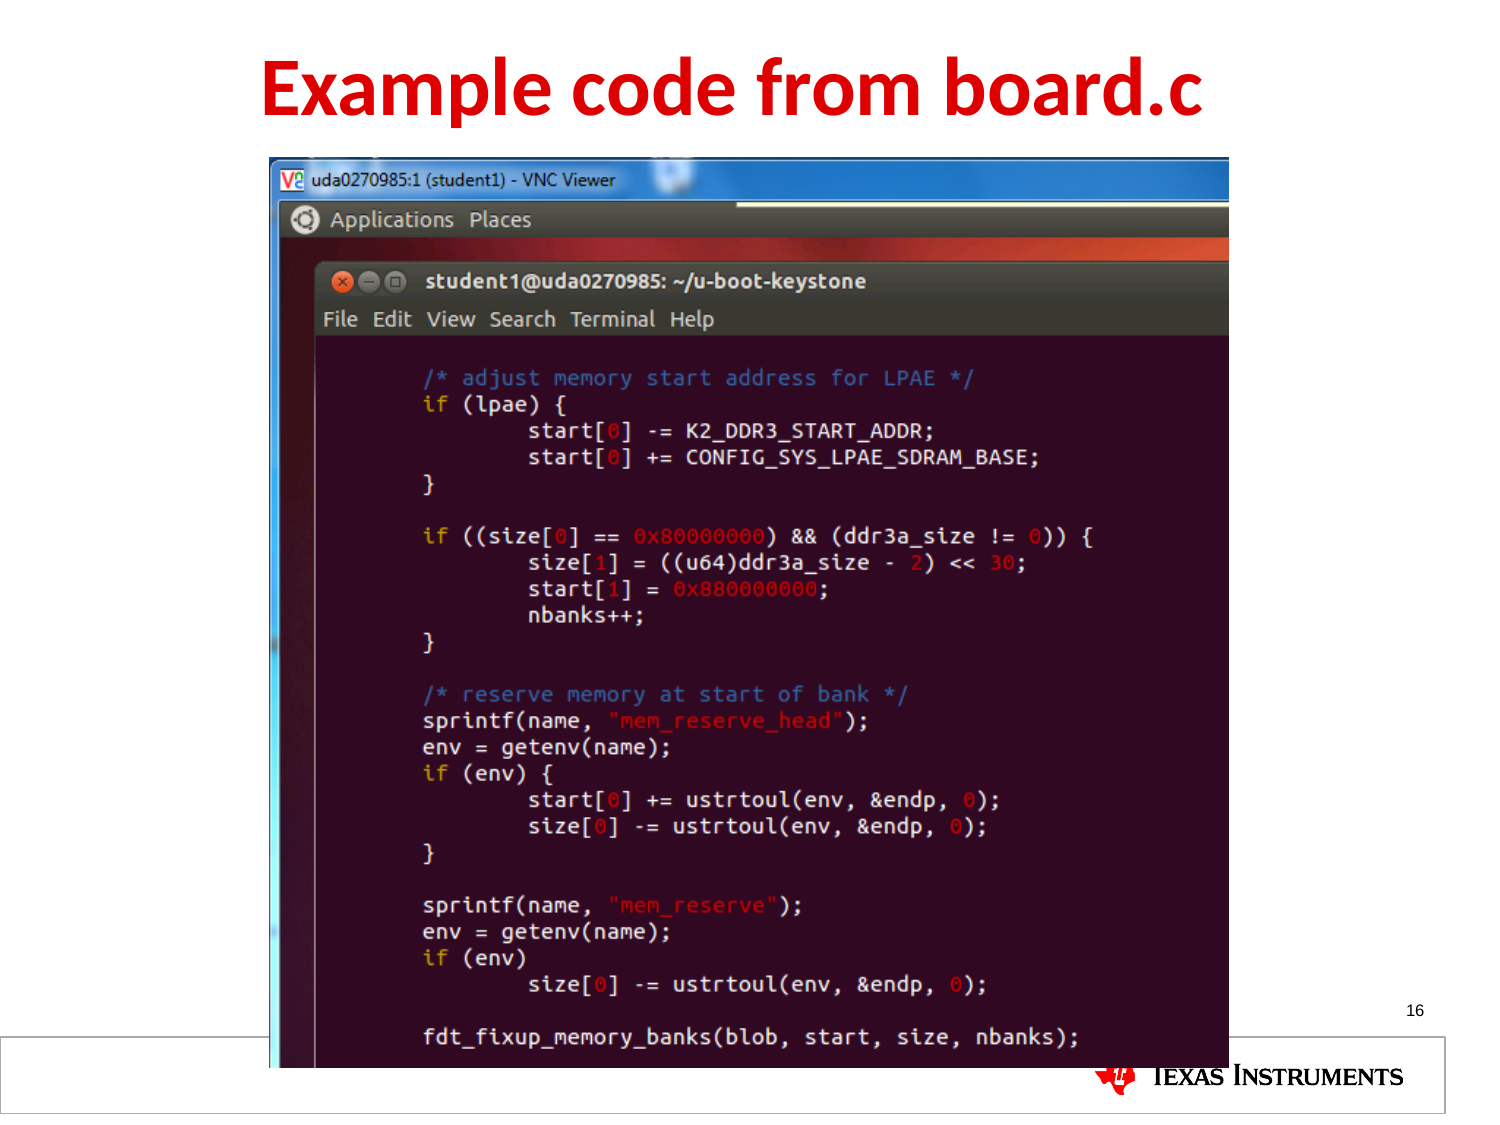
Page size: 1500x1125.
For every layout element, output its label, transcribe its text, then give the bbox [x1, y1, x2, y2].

picture [268, 157, 1403, 1095]
slide_number 16 [1235, 992, 1440, 1027]
title Example code from board.c [37, 23, 1426, 158]
